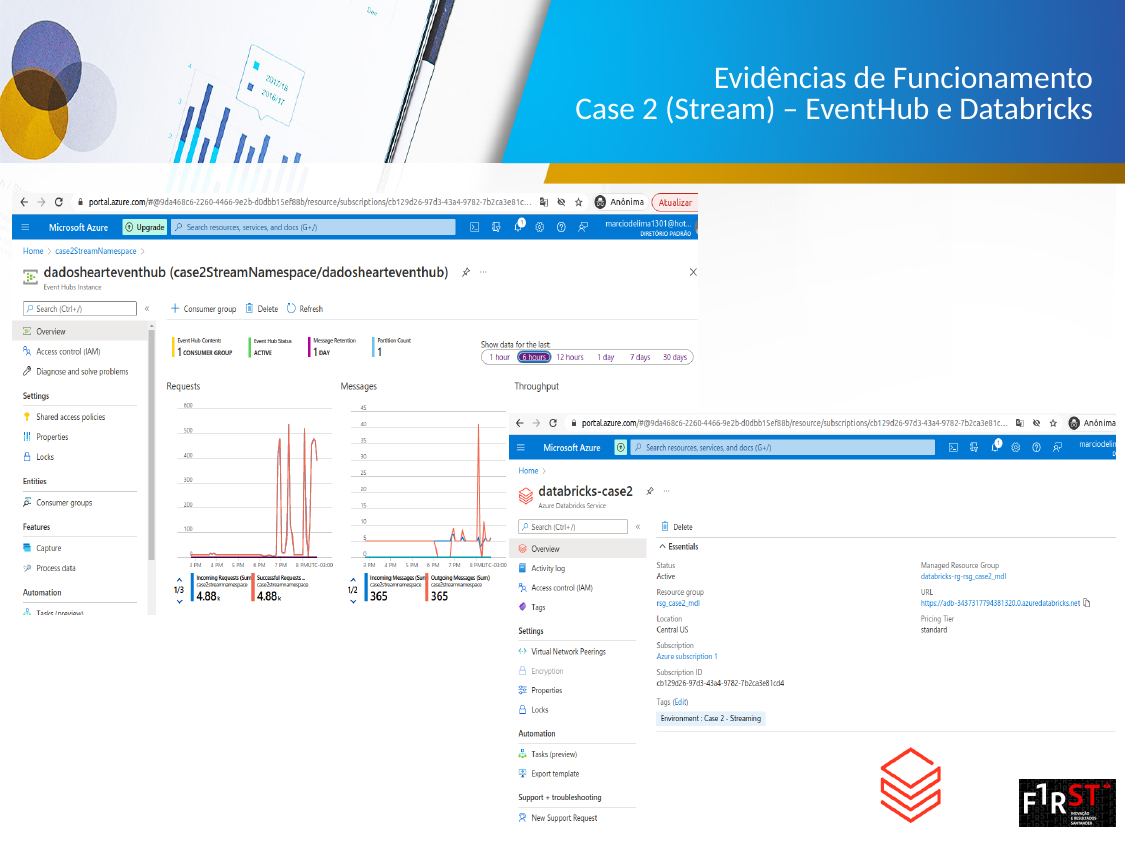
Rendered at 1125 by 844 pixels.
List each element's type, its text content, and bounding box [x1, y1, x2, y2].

text_box Evidências de Funcionamento Case 2 (Stream) – EventHub e Databricks [544, 46, 1108, 147]
picture [0, 0, 1125, 844]
